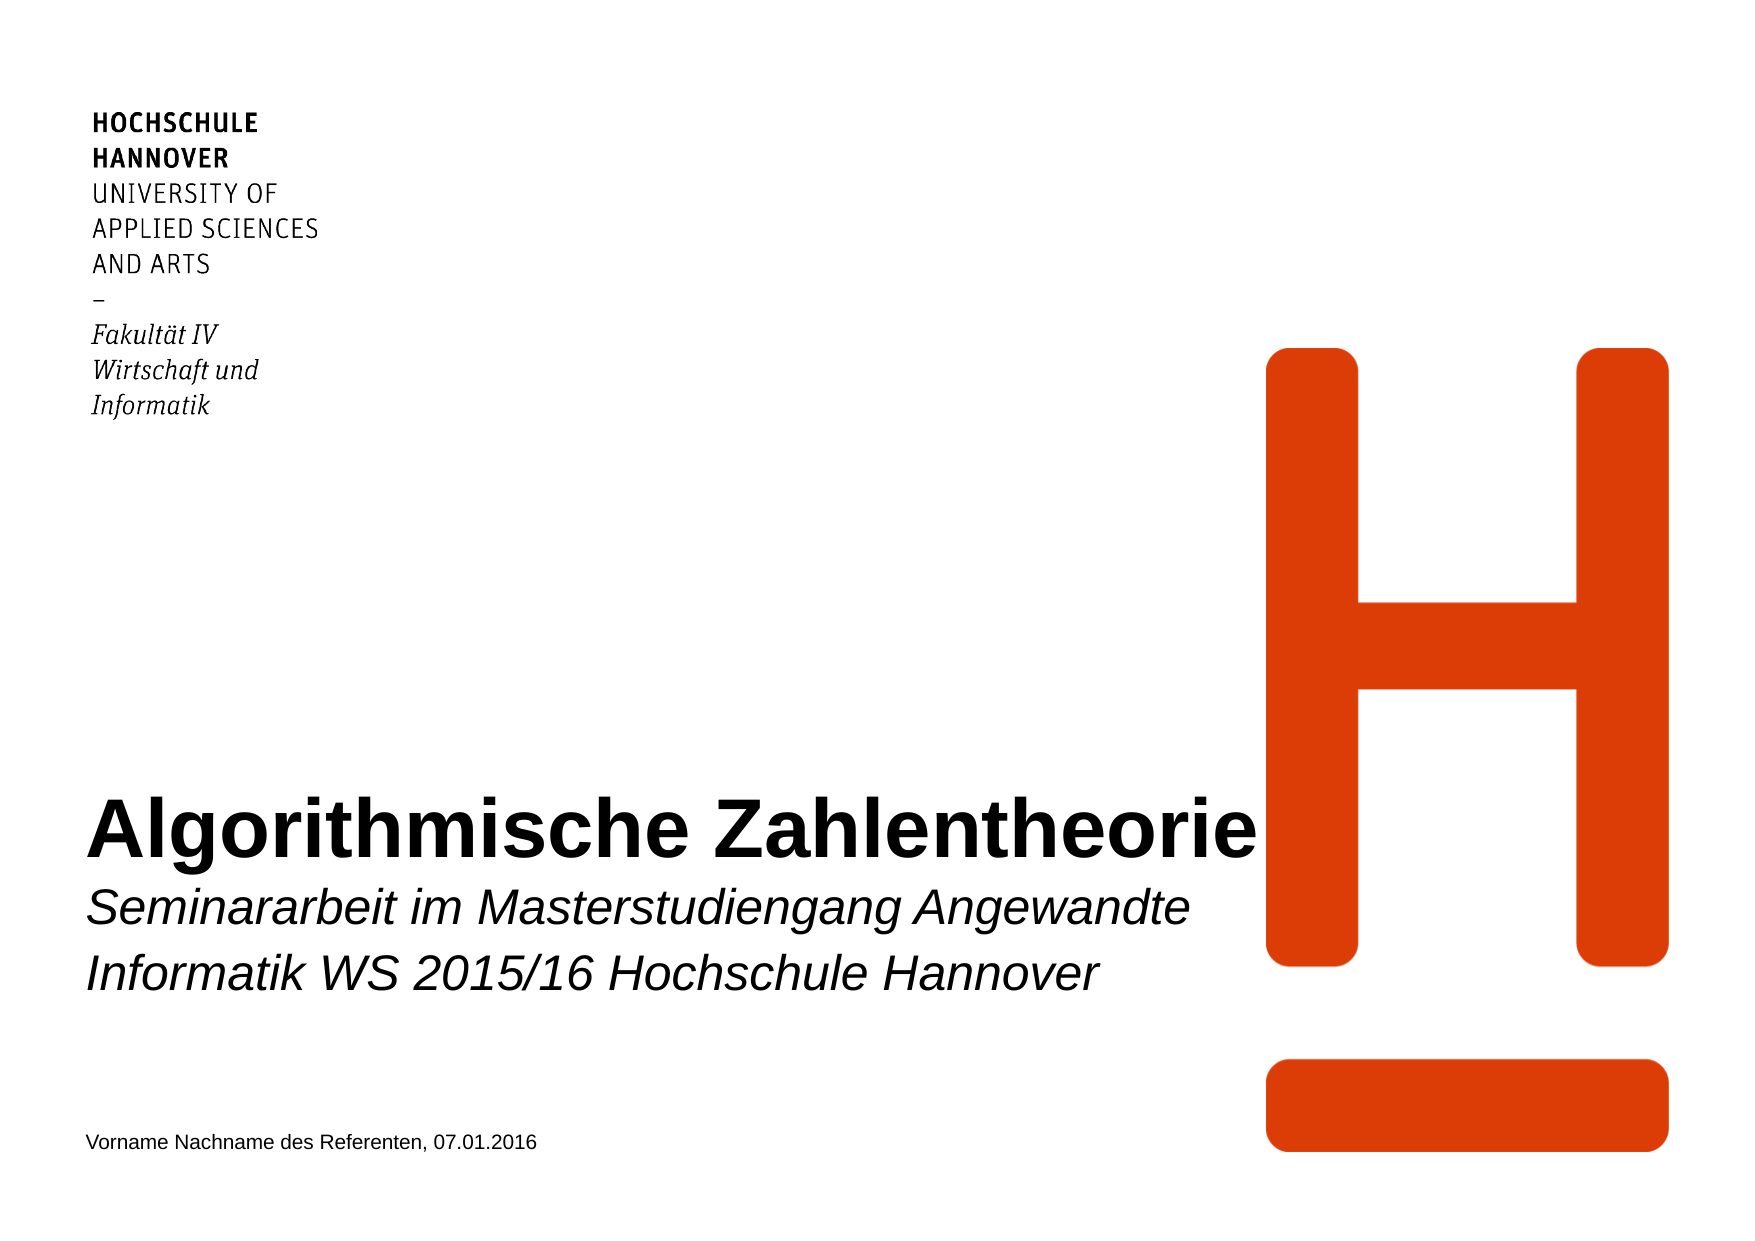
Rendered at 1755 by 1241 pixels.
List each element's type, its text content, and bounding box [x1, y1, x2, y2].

text_box Vorname Nachname des Referenten, 07.01.2016 [85, 1128, 1174, 1164]
title Algorithmische Zahlentheorie [85, 773, 1279, 892]
picture [1266, 348, 1669, 1152]
subtitle Seminararbeit im Masterstudiengang Angewandte Informatik WS 2015/16 Hochschule Hannover [85, 868, 1232, 1034]
picture [91, 112, 317, 420]
